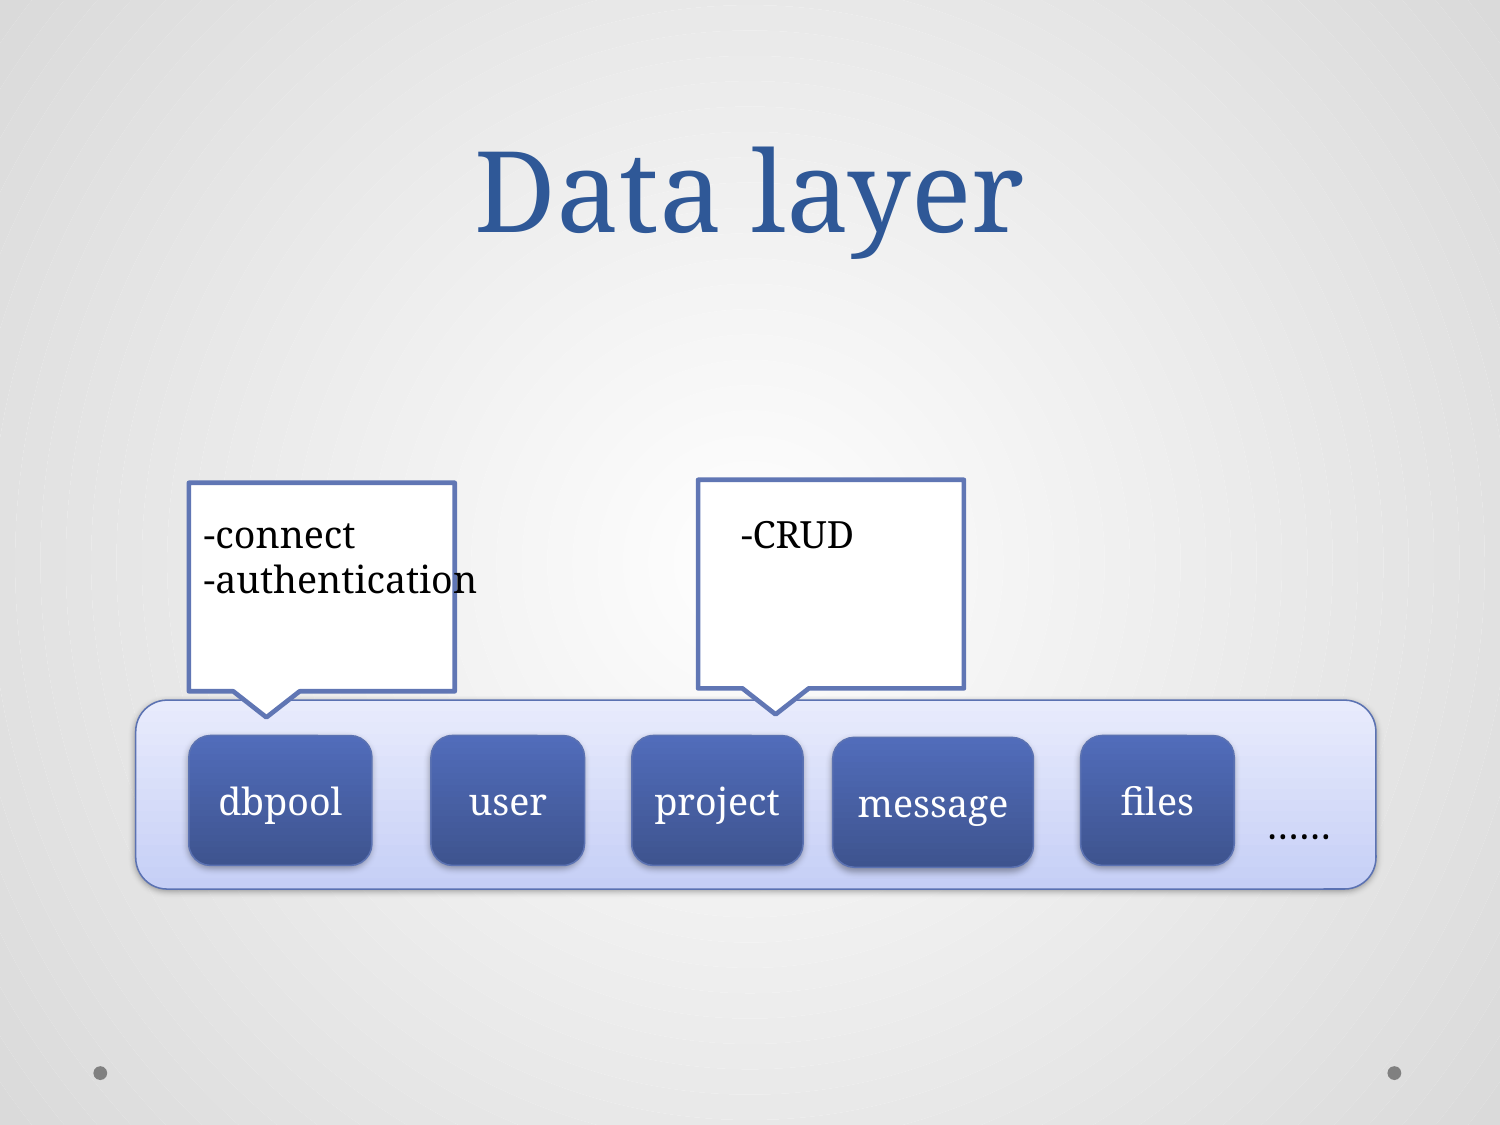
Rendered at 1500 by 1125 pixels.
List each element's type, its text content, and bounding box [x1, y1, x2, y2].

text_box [135, 699, 1377, 890]
title Data layer [75, 0, 1425, 263]
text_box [188, 479, 965, 692]
